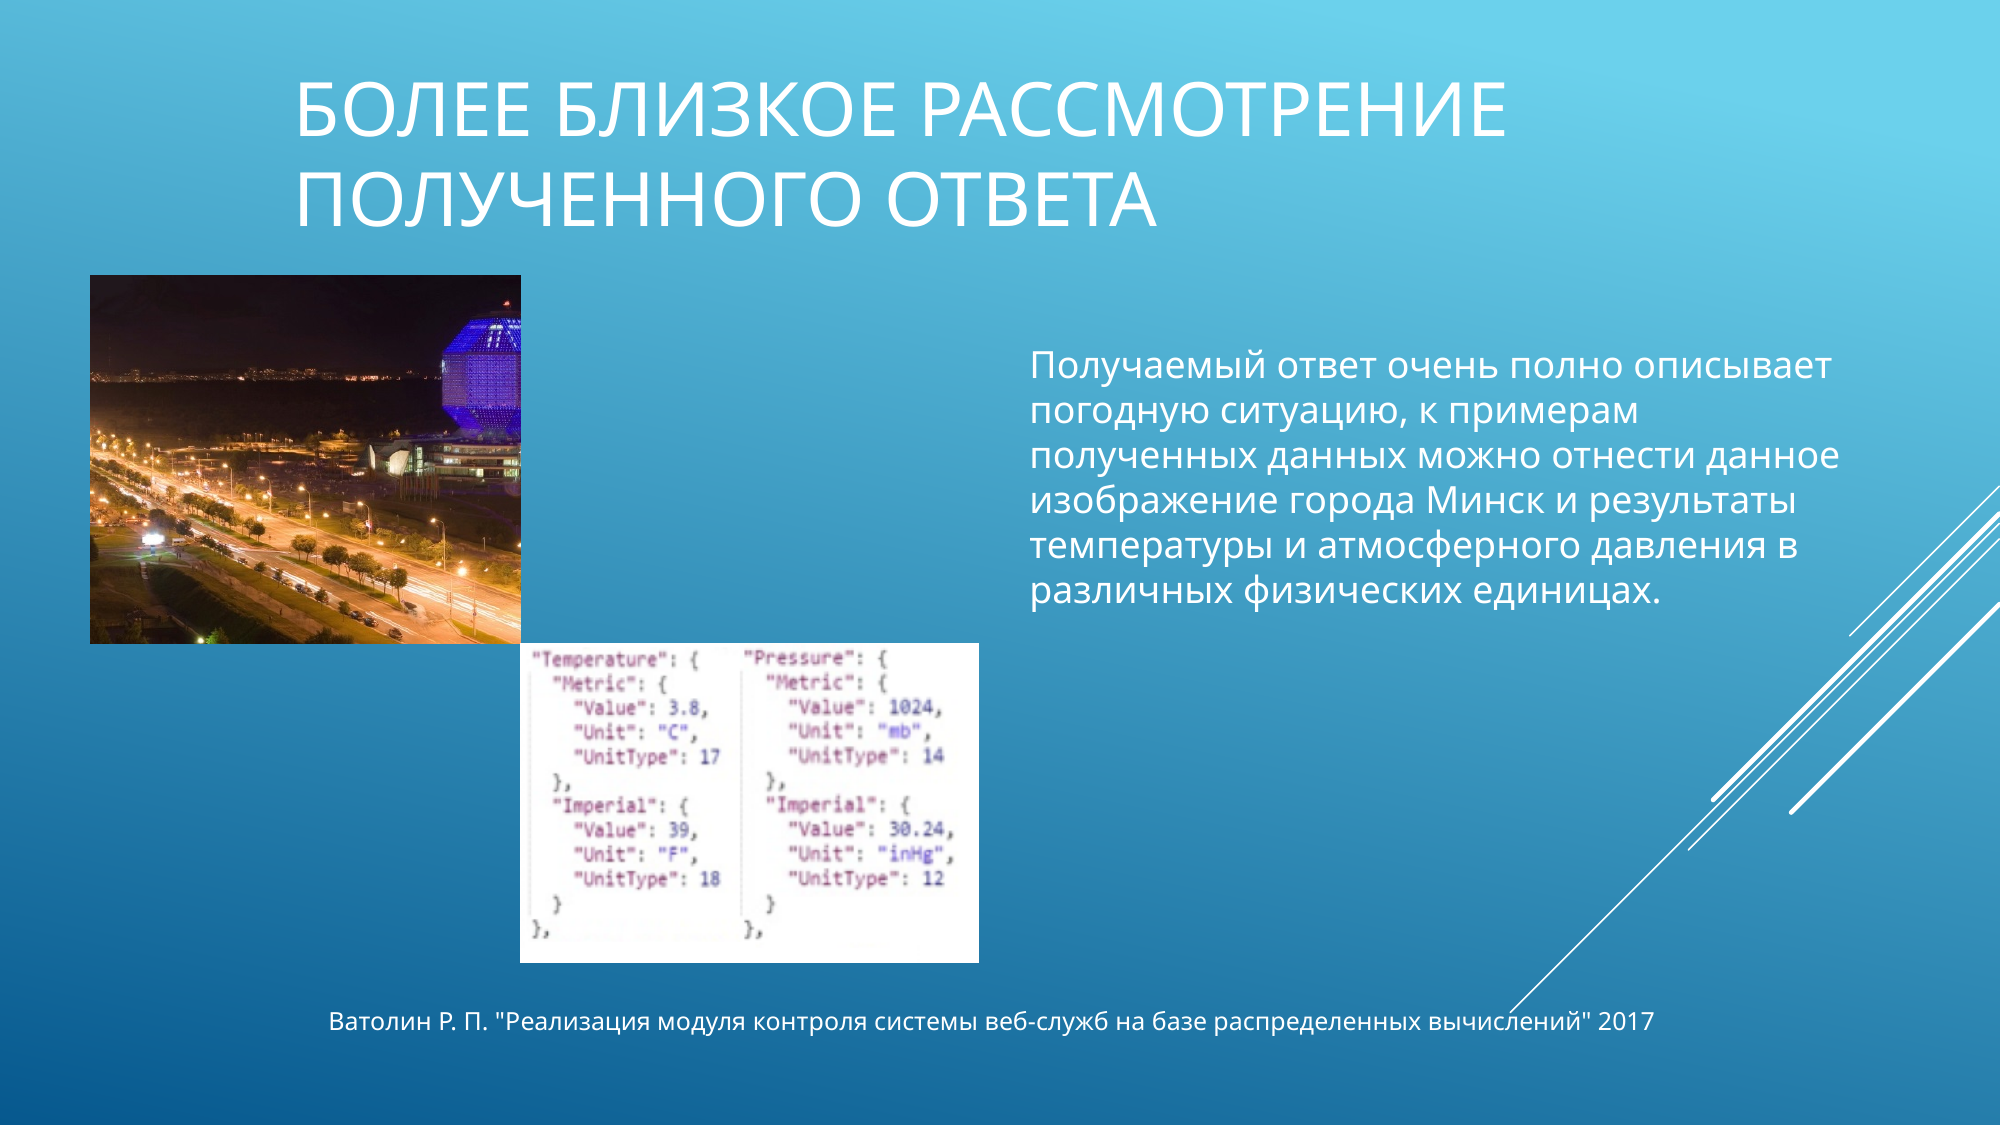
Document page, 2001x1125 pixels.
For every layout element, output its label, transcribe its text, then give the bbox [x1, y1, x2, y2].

picture [90, 274, 980, 963]
title Более Близкое рассмотрение полученного ответа [278, 27, 1679, 276]
text_box Получаемый ответ очень полно описывает погодную ситуацию, к примерам полученных данных можно отнести данное изображение города Минск и результаты температуры и атмосферного давления в различных физических единицах. [1014, 333, 1863, 618]
footer Ватолин Р. П. "Реализация модуля контроля системы веб-служб на базе распределенных вычислений" 2017 [313, 997, 1716, 1058]
